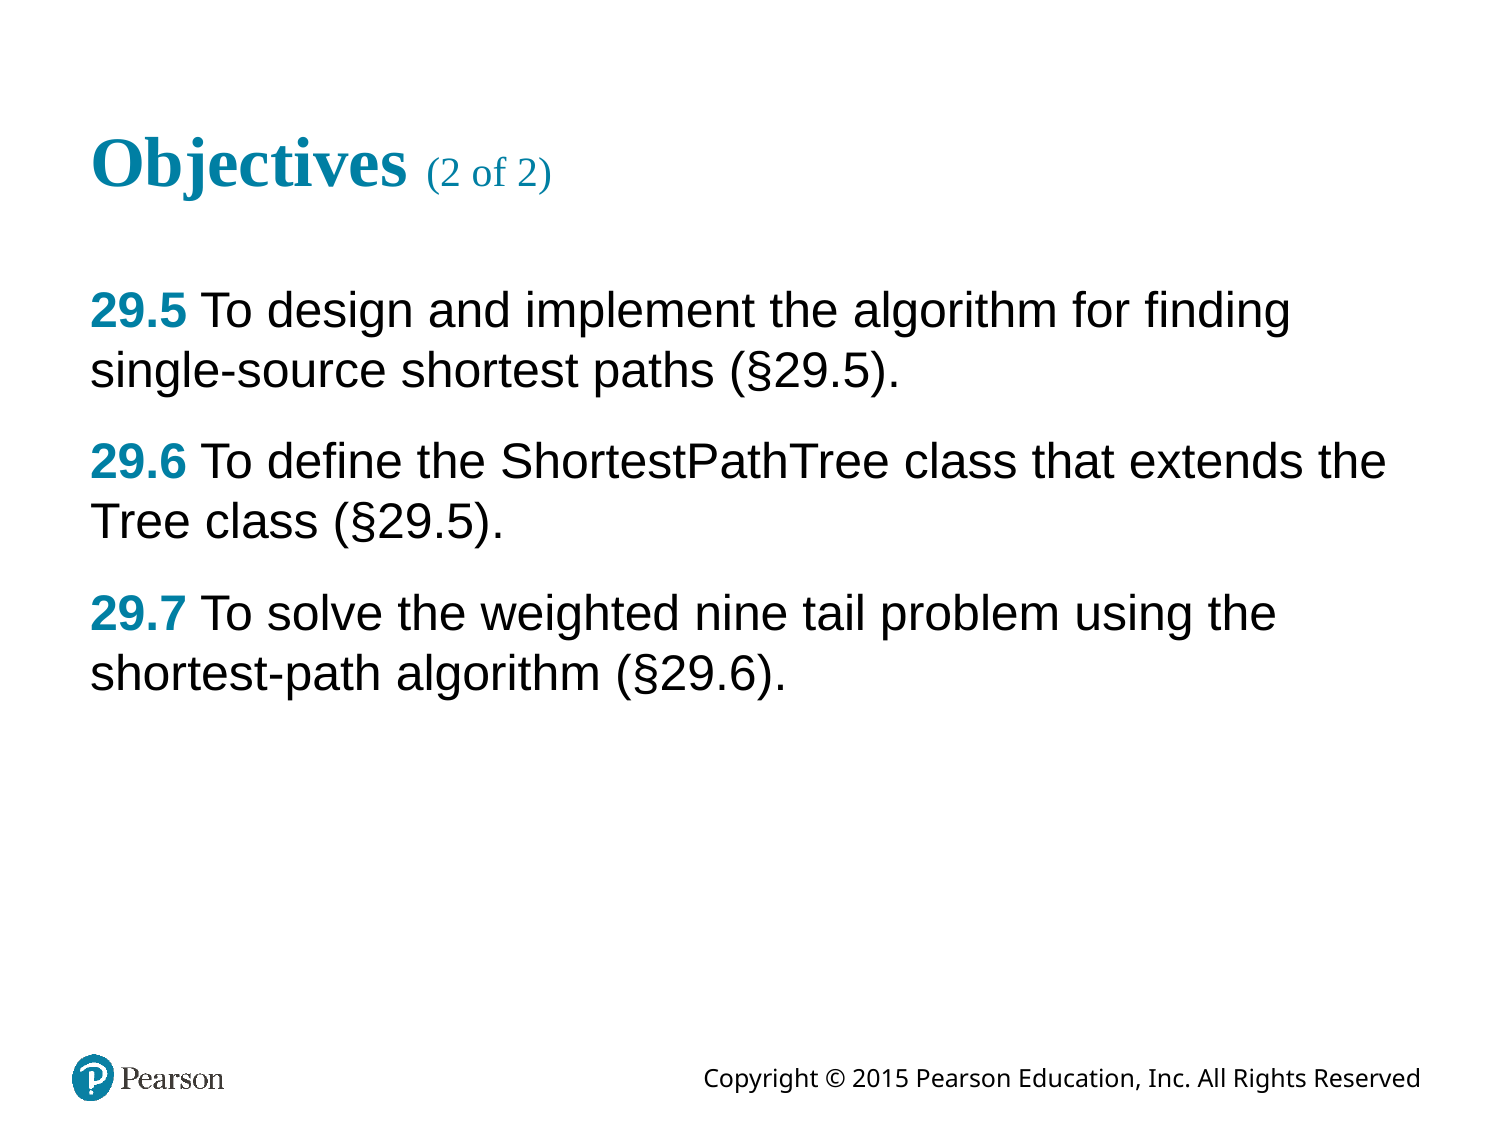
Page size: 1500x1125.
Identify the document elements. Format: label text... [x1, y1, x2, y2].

picture [72, 1088, 82, 1101]
title Objectives (2 of 2) [75, 35, 1425, 216]
picture [72, 1054, 88, 1070]
list 29.5 To design and implement the algorithm for finding single-source shortest paths (§29.5). 29.6 To define the ShortestPathTree class that extends the Tree class (§29.5). 29.7 To solve the weighted nine tail problem using the shortest-path algorithm (§29.6). [75, 262, 1425, 1005]
picture [99, 1054, 224, 1101]
picture [81, 1063, 106, 1088]
